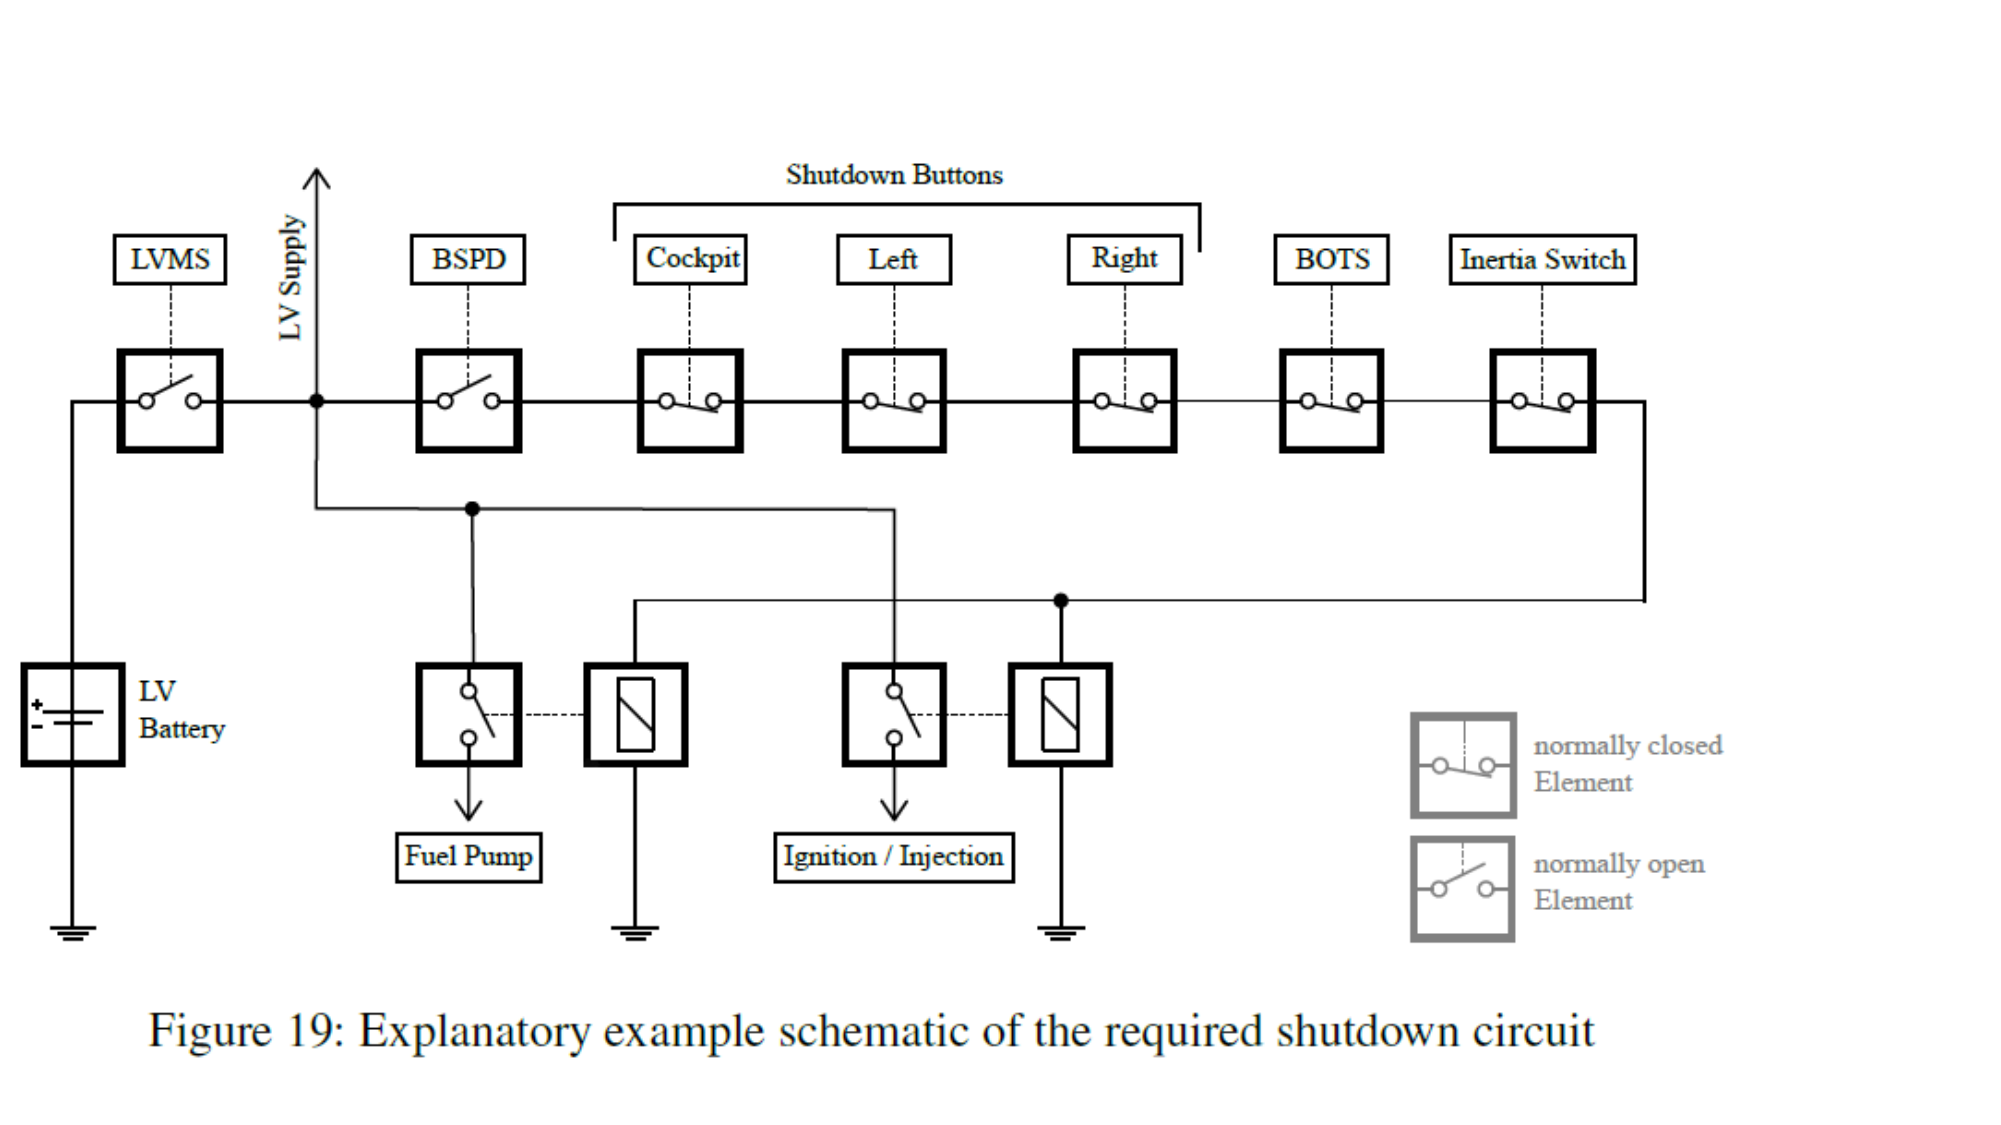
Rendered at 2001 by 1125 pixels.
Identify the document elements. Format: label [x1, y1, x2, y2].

picture [0, 9, 1745, 1113]
